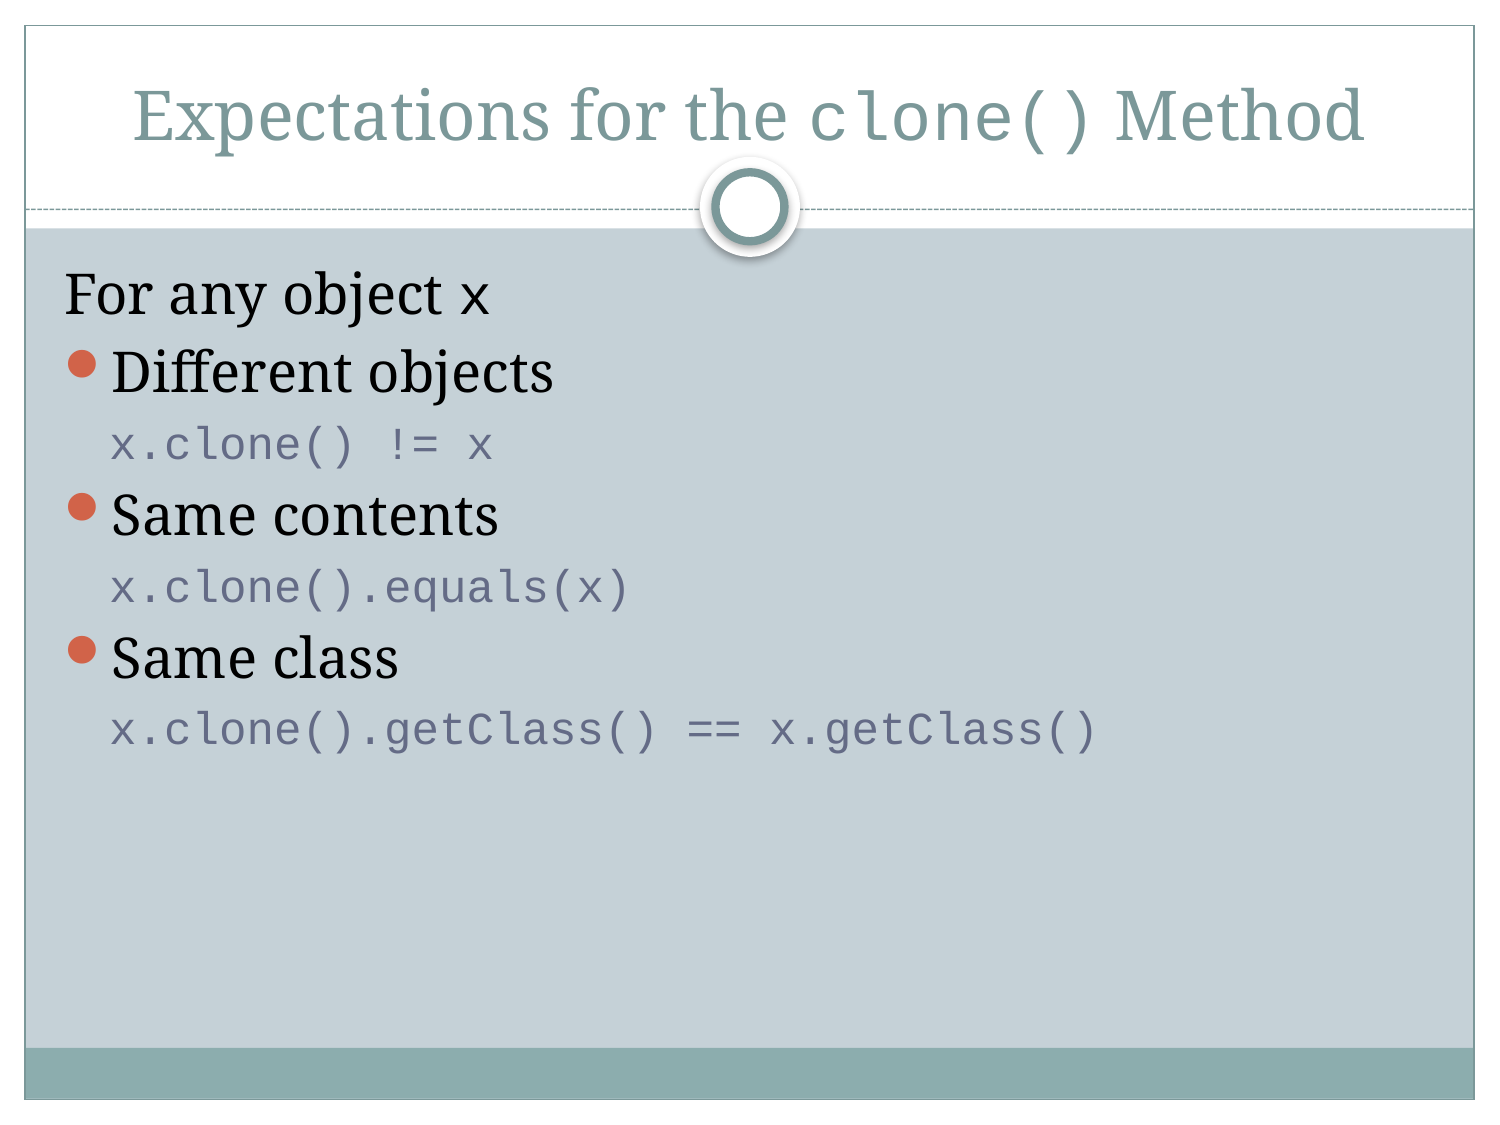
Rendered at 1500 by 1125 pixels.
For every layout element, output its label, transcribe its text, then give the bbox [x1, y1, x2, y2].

title Expectations for the clone() Method [49, 37, 1450, 162]
list For any object x Different objects x.clone() != x Same contents x.clone().equals(x) Same class x.clone().getClass() == x.getClass() [49, 250, 1445, 1001]
